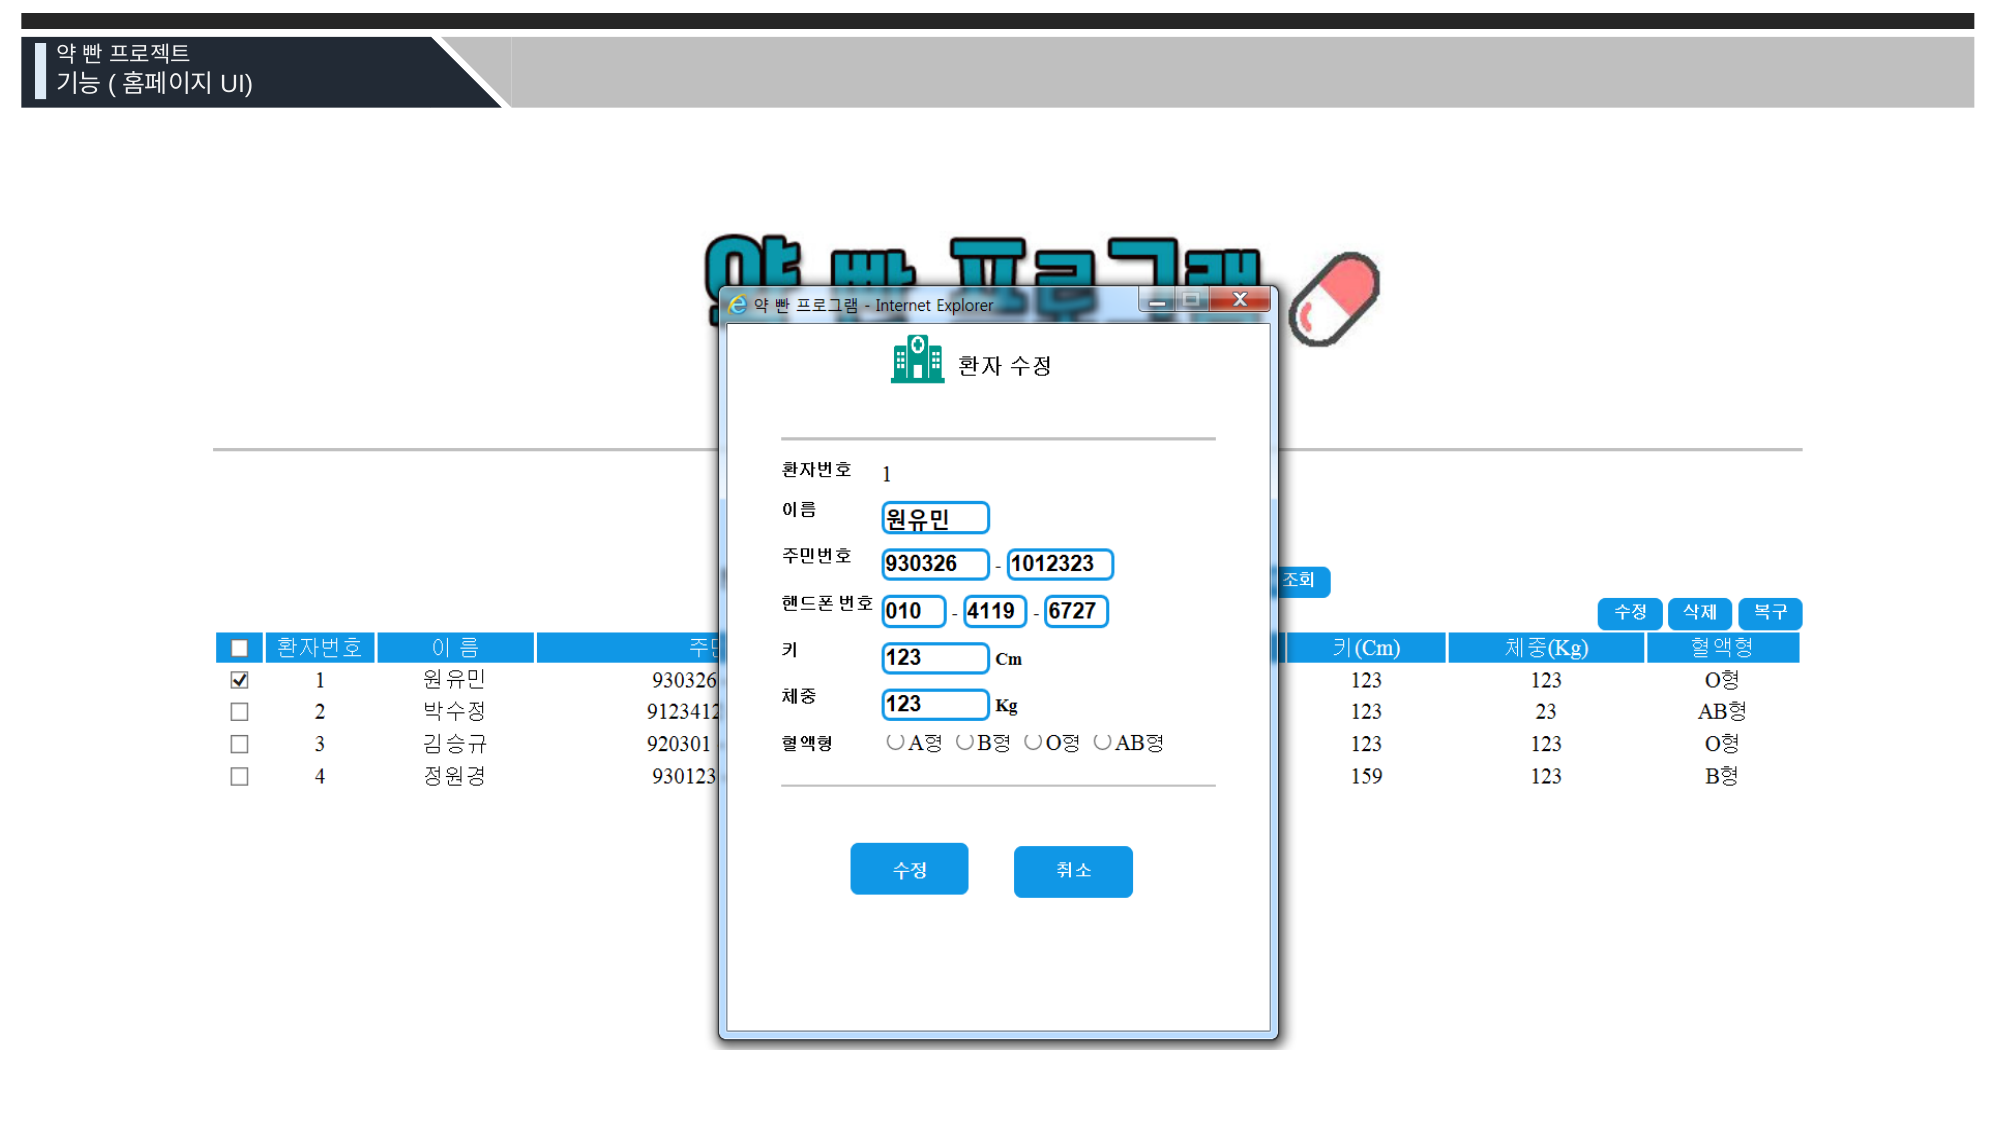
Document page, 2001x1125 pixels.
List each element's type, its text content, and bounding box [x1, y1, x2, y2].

text_box 기능(홈페이지UI) [41, 60, 341, 106]
picture [210, 228, 1813, 1050]
text_box [20, 12, 1975, 30]
text_box 약 빤 프로젝트 [41, 32, 341, 60]
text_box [440, 36, 1975, 108]
text_box [20, 36, 429, 109]
text_box [34, 42, 47, 100]
text_box [429, 34, 505, 109]
